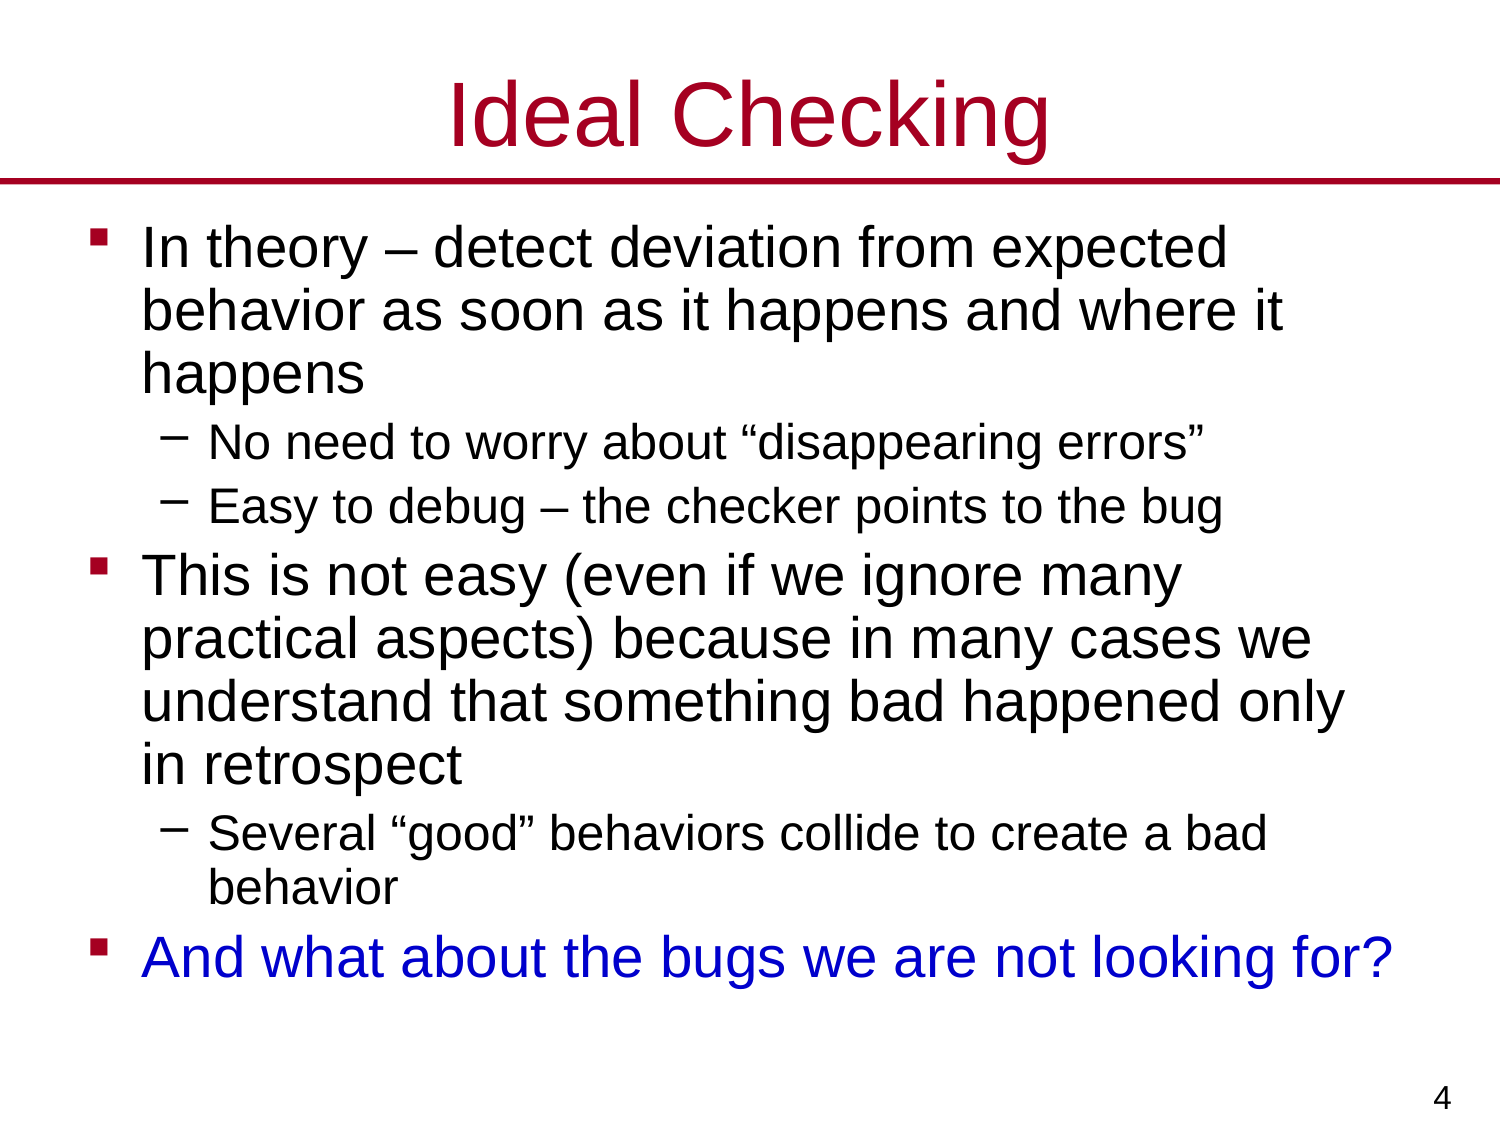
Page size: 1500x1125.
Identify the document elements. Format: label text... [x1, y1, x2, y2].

title Ideal Checking [0, 44, 1500, 175]
list In theory – detect deviation from expected behavior as soon as it happens and where it happens No need to worry about “disappearing errors” Easy to debug – the checker points to the bug This is not easy (even if we ignore many practical aspects) because in many cases we understand that something bad happened only in retrospect Several “good” behaviors collide to create a bad behavior And what about the bugs we are not looking for? [70, 209, 1421, 1035]
